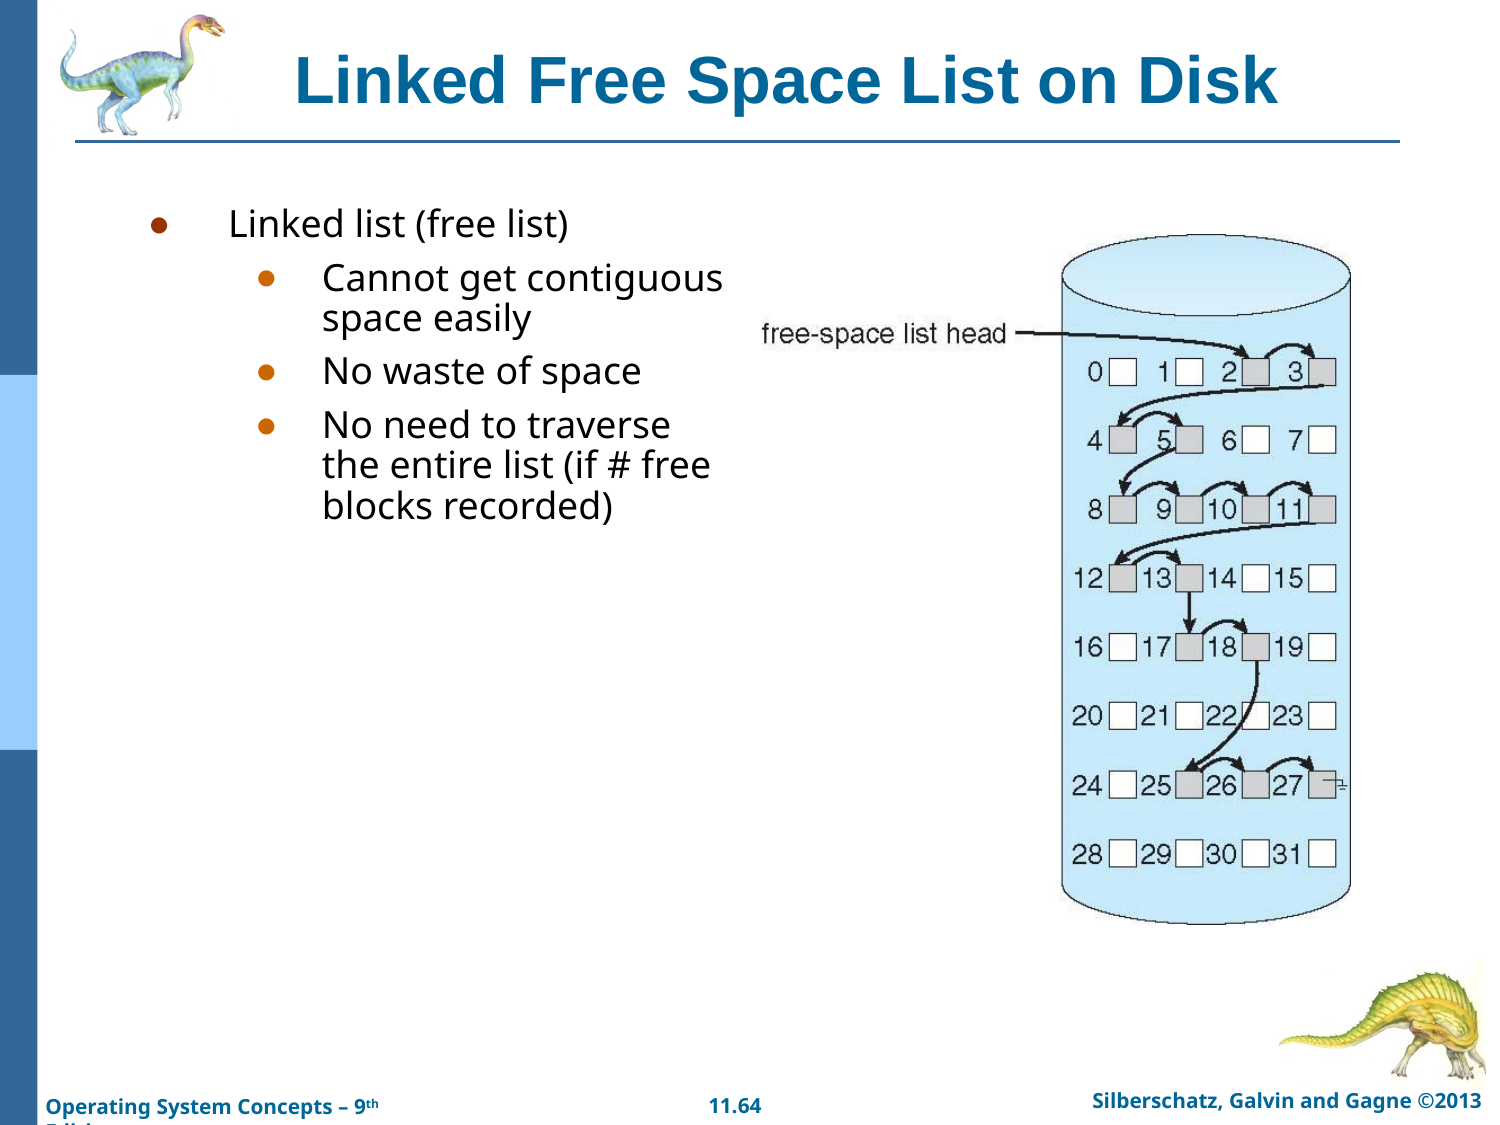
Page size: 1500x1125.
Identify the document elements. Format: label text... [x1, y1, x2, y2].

picture [1275, 959, 1486, 1090]
picture [46, 0, 243, 149]
text_box Linked list (free list) Cannot get contiguous space easily No waste of space No need to traverse the entire list (if # free blocks recorded) [137, 168, 750, 912]
picture [761, 234, 1351, 925]
title Linked Free Space List on Disk [148, 29, 1425, 125]
